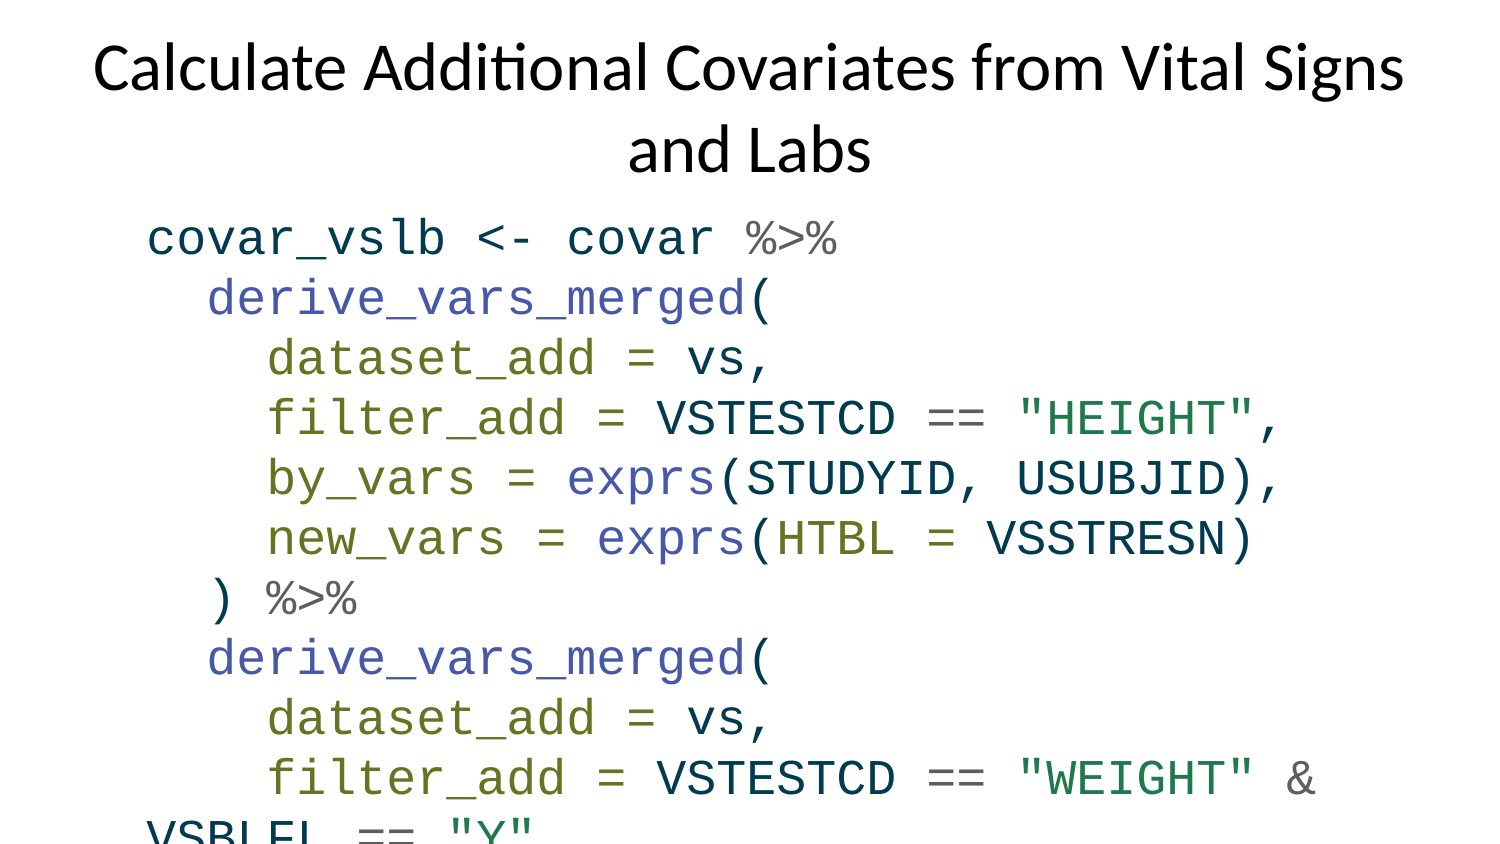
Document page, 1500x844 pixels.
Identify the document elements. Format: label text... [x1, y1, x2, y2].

title Calculate Additional Covariates from Vital Signs and Labs [75, 33, 1425, 175]
list covar_vslb <- covar %>% derive_vars_merged( dataset_add = vs, filter_add = VSTESTCD == "HEIGHT", by_vars = exprs(STUDYID, USUBJID), new_vars = exprs(HTBL = VSSTRESN) ) %>% derive_vars_merged( dataset_add = vs, filter_add = VSTESTCD == "WEIGHT" & VSBLFL == "Y", by_vars = exprs(STUDYID, USUBJID), new_vars = exprs(WTBL = VSSTRESN) ) %>% derive_vars_transposed( dataset_merge = labsbl, by_vars = exprs(STUDYID, USUBJID), key_var = LBTESTCDB, value_var = LBSTRESN ) %>% mutate( BMIBL = compute_bmi(height = HTBL, weight = WTBL), BSABL = compute_bsa( height = HTBL, weight = HTBL, method = "Mosteller" ), CRCLBL = compute_egfr( creat = CREATBL, creatu = "SI", age = AGE, weight = WTBL, sex = SEX, method = "CRCL" ), EGFRBL = compute_egfr( creat = CREATBL, creatu = "SI", age = AGE, weight = WTBL, sex = SEX, method = "CKD-EPI" ) ) %>% rename(TBILBL = BILIBL) [75, 196, 1425, 754]
